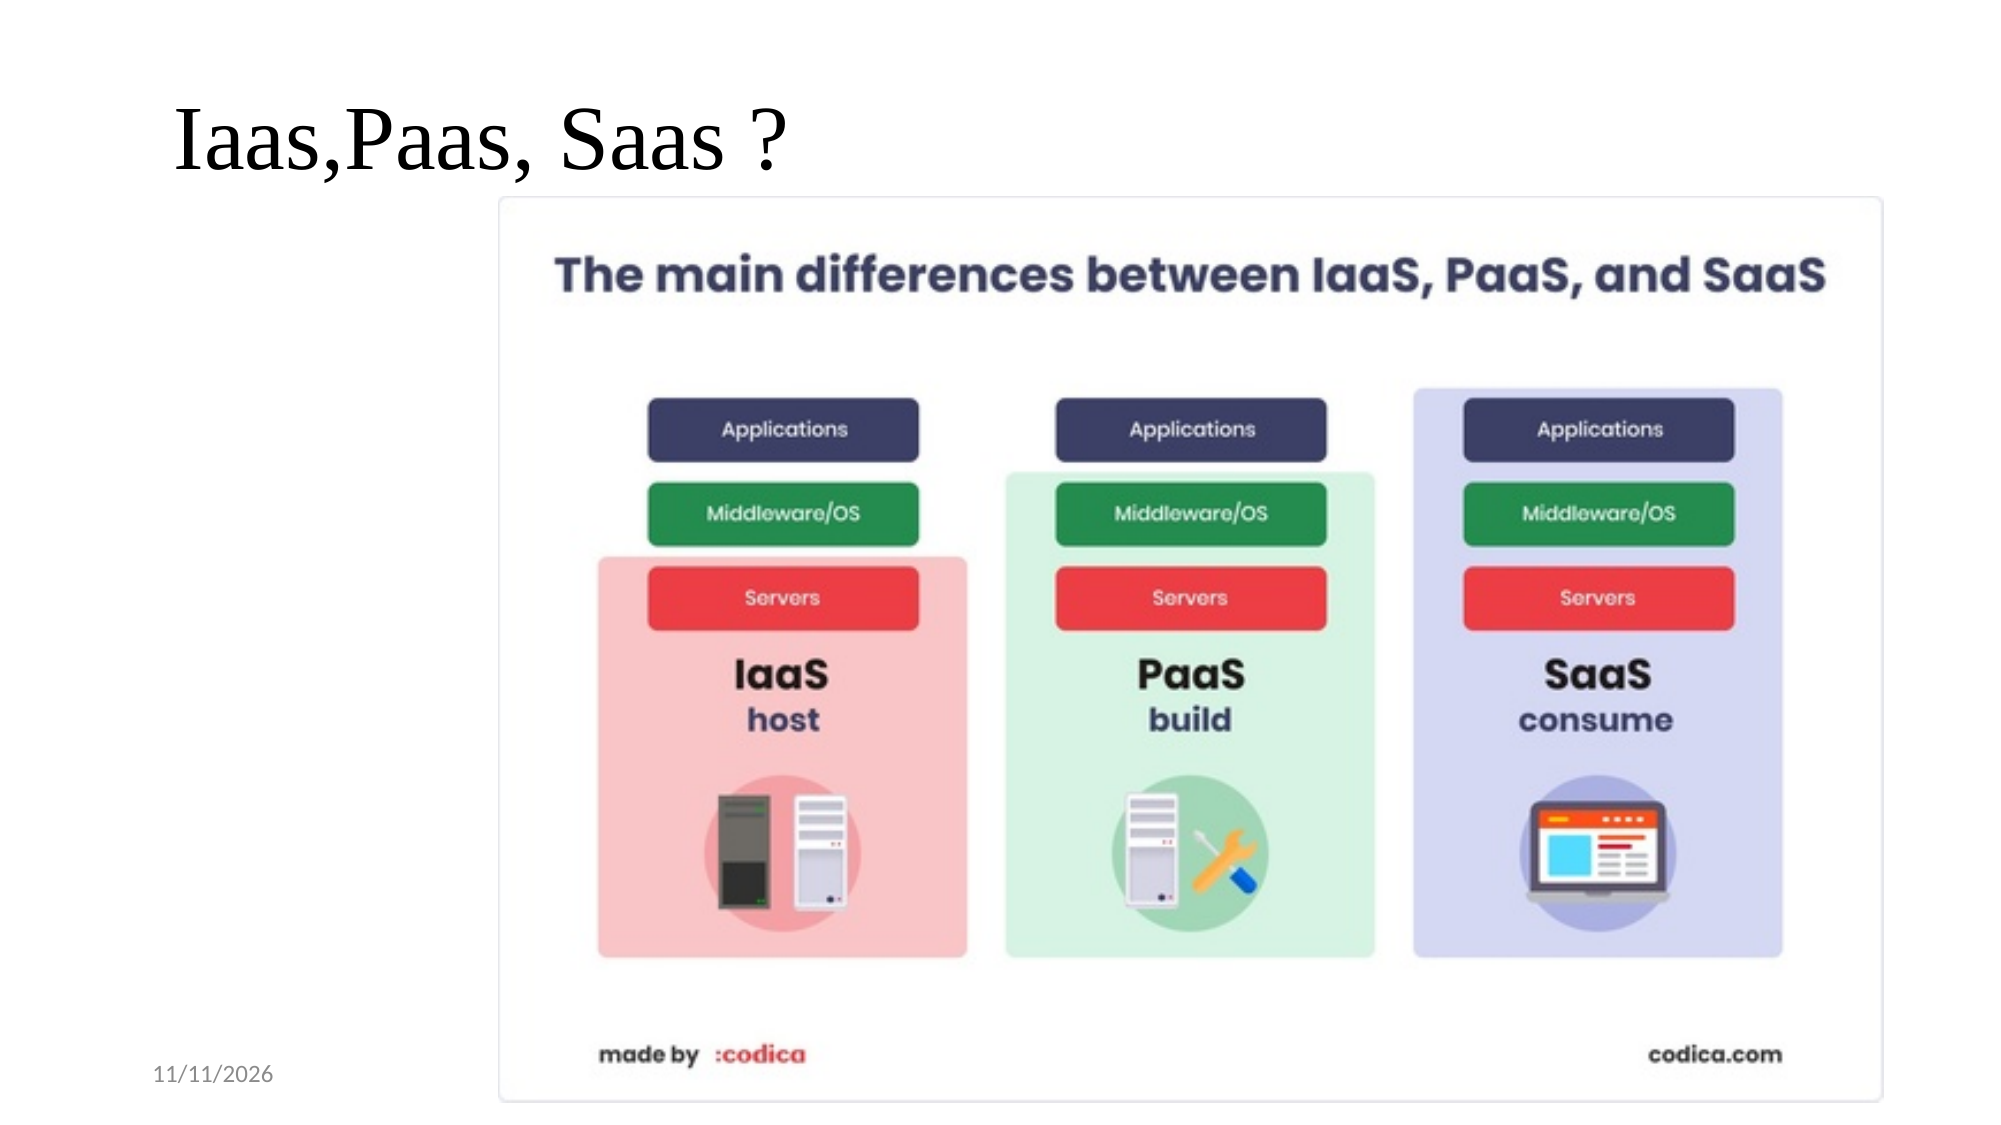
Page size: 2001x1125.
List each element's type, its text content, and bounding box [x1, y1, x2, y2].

title Iaas,Paas, Saas ? [158, 31, 1884, 249]
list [498, 195, 1884, 1103]
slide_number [137, 1042, 498, 1103]
